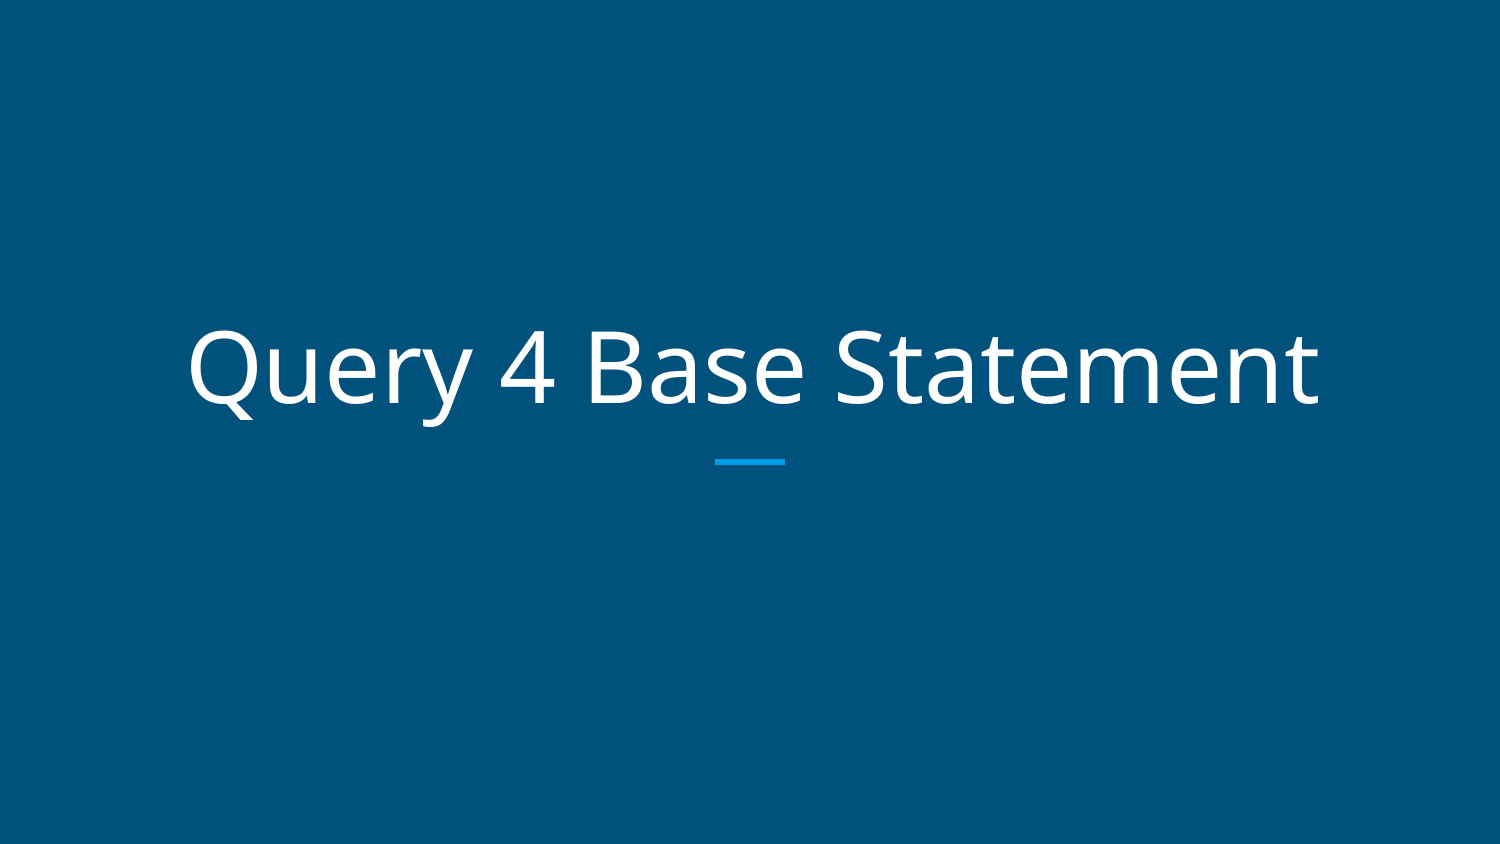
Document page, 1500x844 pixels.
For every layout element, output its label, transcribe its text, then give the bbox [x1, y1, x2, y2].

title Query 4 Base Statement [78, 289, 1428, 439]
